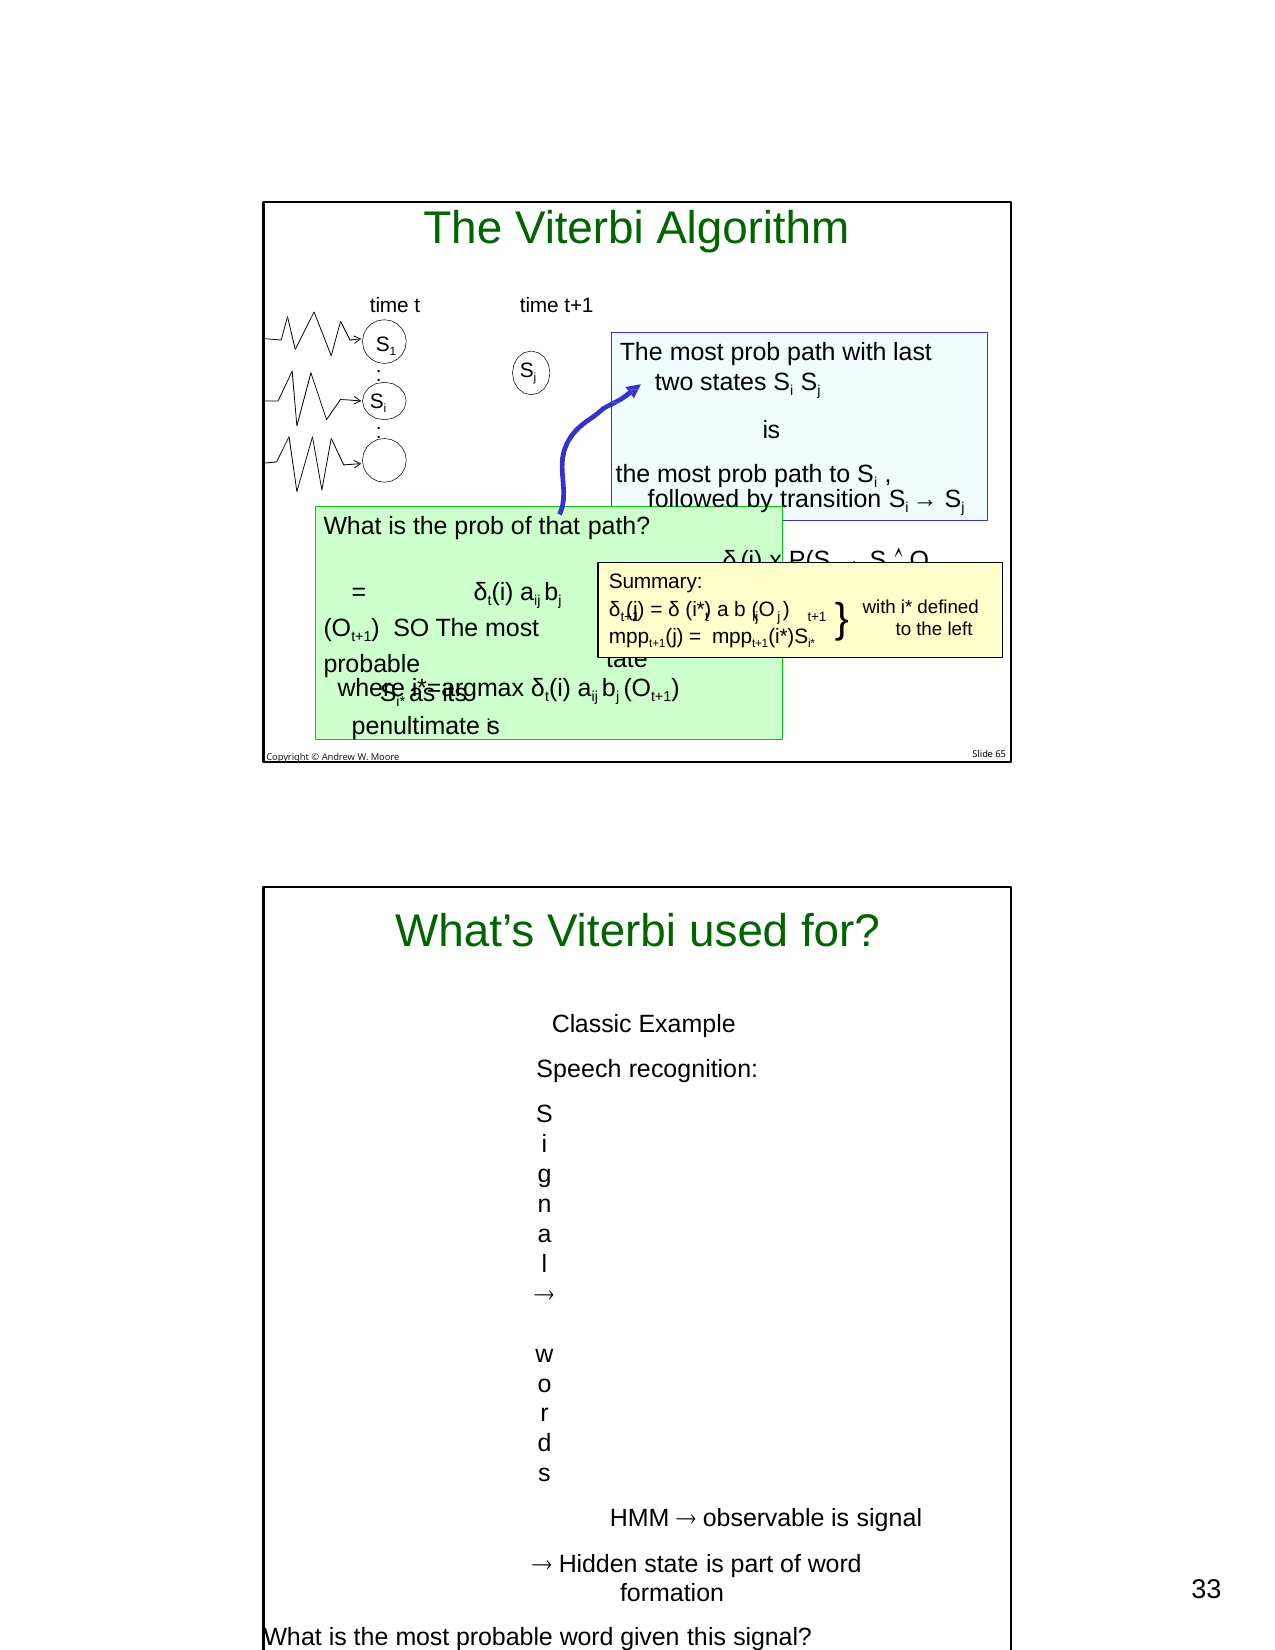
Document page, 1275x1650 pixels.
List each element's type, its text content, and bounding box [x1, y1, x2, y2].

title The Viterbi Algorithm [421, 196, 854, 201]
text_box [263, 201, 1012, 763]
text_box What’s Viterbi used for? Classic Example Speech recognition: Signal  words HMM  observable is signal  Hidden state is part of word formation What is the most probable word given this signal? UTTERLY GROSS SIMPLIFICATION In practice: many levels of inference; not one big jump. Copyright © Andrew W. Moore Slide 66 [263, 887, 1012, 1650]
slide_number 26 [1187, 1571, 1226, 1650]
